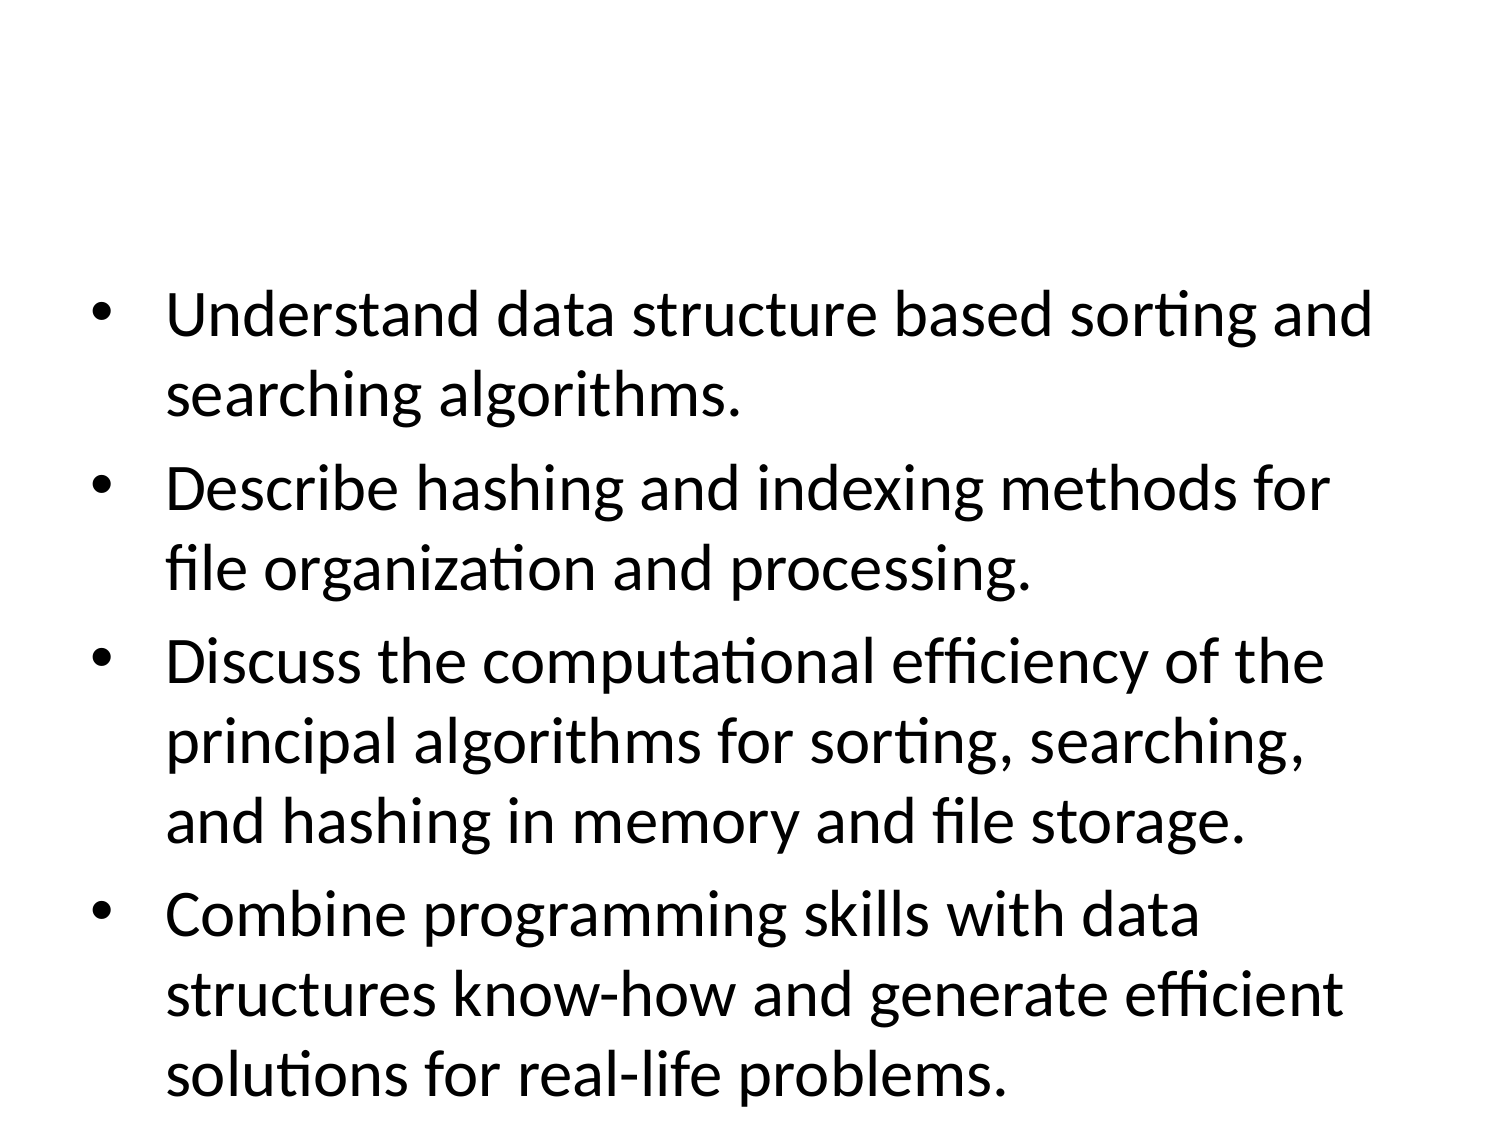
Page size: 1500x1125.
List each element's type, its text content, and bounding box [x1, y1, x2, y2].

list Understand data structure based sorting and searching algorithms. Describe hashing and indexing methods for file organization and processing. Discuss the computational efﬁciency of the principal algorithms for sorting, searching, and hashing in memory and file storage. Combine programming skills with data structures know-how and generate efficient solutions for real-life problems. [75, 262, 1425, 1005]
